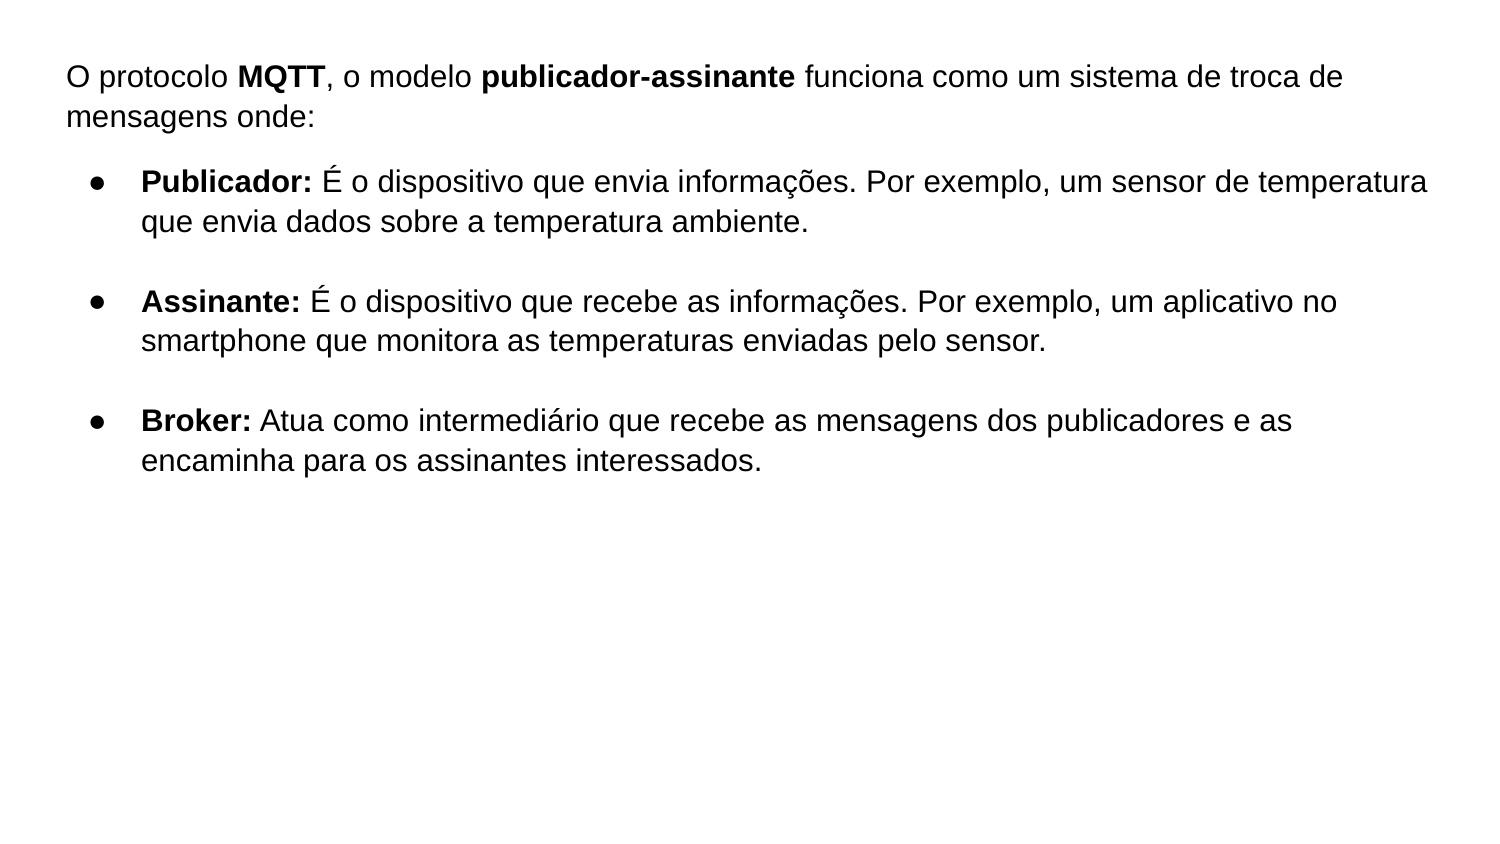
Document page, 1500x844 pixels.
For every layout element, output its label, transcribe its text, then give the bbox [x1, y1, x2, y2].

list O protocolo MQTT, o modelo publicador-assinante funciona como um sistema de troca de mensagens onde: Publicador: É o dispositivo que envia informações. Por exemplo, um sensor de temperatura que envia dados sobre a temperatura ambiente. Assinante: É o dispositivo que recebe as informações. Por exemplo, um aplicativo no smartphone que monitora as temperaturas enviadas pelo sensor. Broker: Atua como intermediário que recebe as mensagens dos publicadores e as encaminha para os assinantes interessados. [51, 38, 1449, 750]
